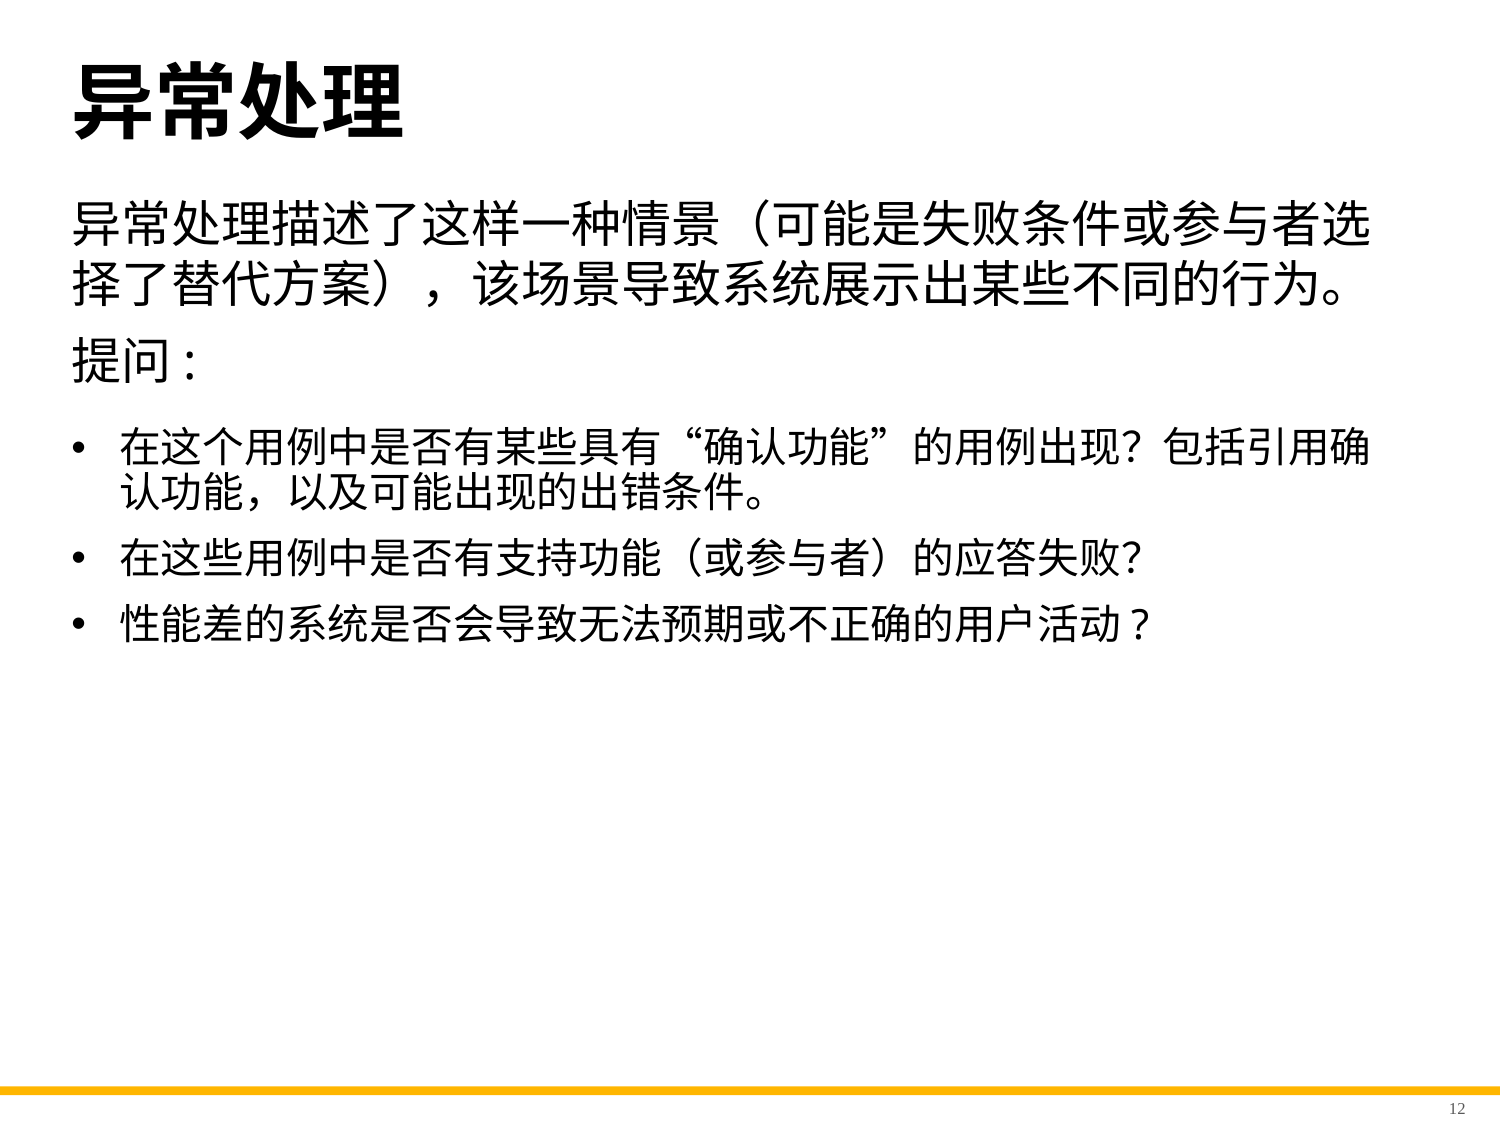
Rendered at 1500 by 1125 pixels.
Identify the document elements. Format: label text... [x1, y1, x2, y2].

list 异常处理描述了这样一种情景（可能是失败条件或参与者选择了替代方案），该场景导致系统展示出某些不同的行为。 提问: 在这个用例中是否有某些具有“确认功能”的用例出现？包括引用确认功能，以及可能出现的出错条件。 在这些用例中是否有支持功能（或参与者）的应答失败？ 性能差的系统是否会导致无法预期或不正确的用户活动? [56, 185, 1407, 851]
slide_number 12 [1415, 1094, 1474, 1122]
title 异常处理 [56, 50, 1416, 162]
